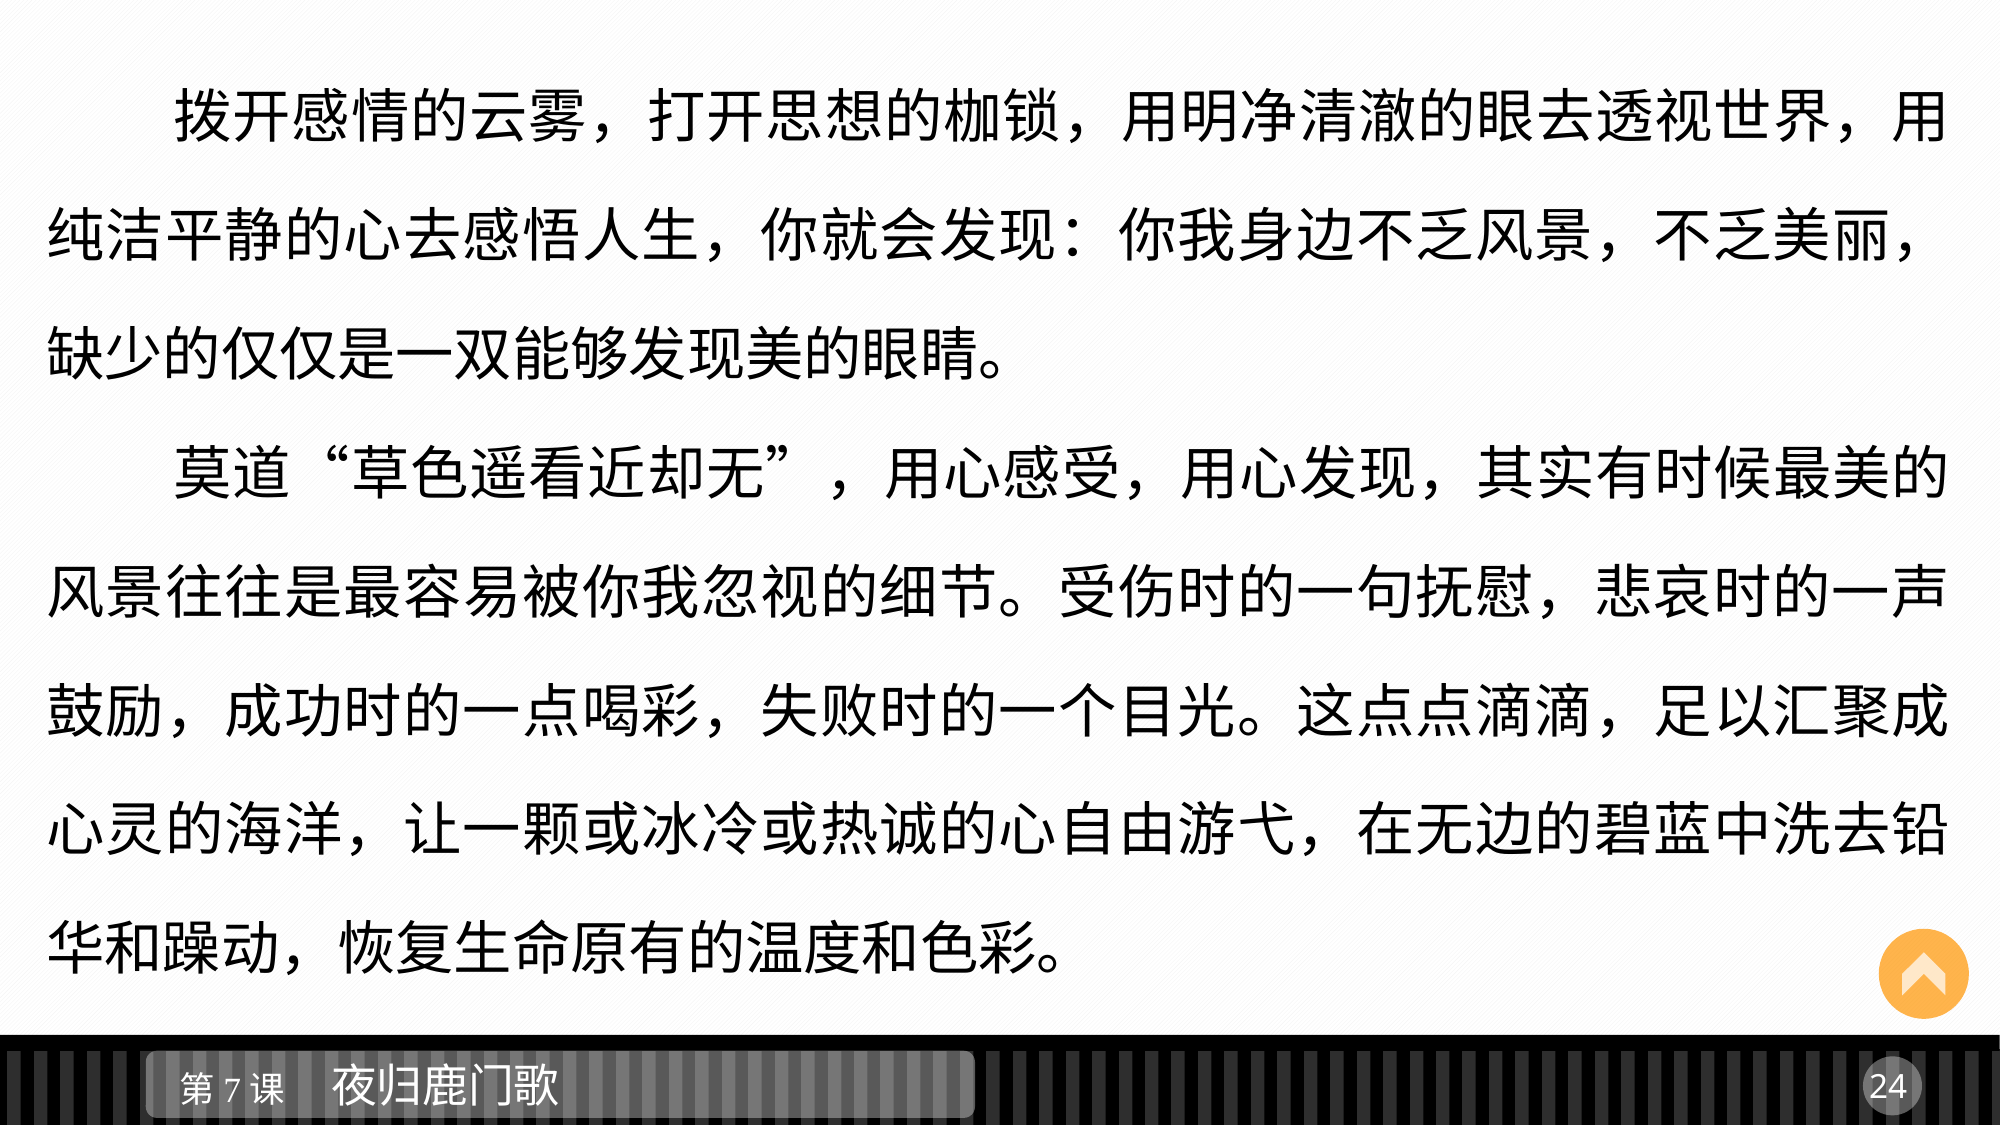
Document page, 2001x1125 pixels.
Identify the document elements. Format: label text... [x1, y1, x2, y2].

text_box 拨开感情的云雾，打开思想的枷锁，用明净清澈的眼去透视世界，用纯洁平静的心去感悟人生，你就会发现：你我身边不乏风景，不乏美丽，缺少的仅仅是一双能够发现美的眼睛。 莫道“草色遥看近却无”，用心感受，用心发现，其实有时候最美的风景往往是最容易被你我忽视的细节。受伤时的一句抚慰，悲哀时的一声鼓励，成功时的一点喝彩，失败时的一个目光。这点点滴滴，足以汇聚成心灵的海洋，让一颗或冰冷或热诚的心自由游弋，在无边的碧蓝中洗去铅华和躁动，恢复生命原有的温度和色彩。 [31, 22, 1965, 989]
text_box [1878, 928, 1969, 1019]
